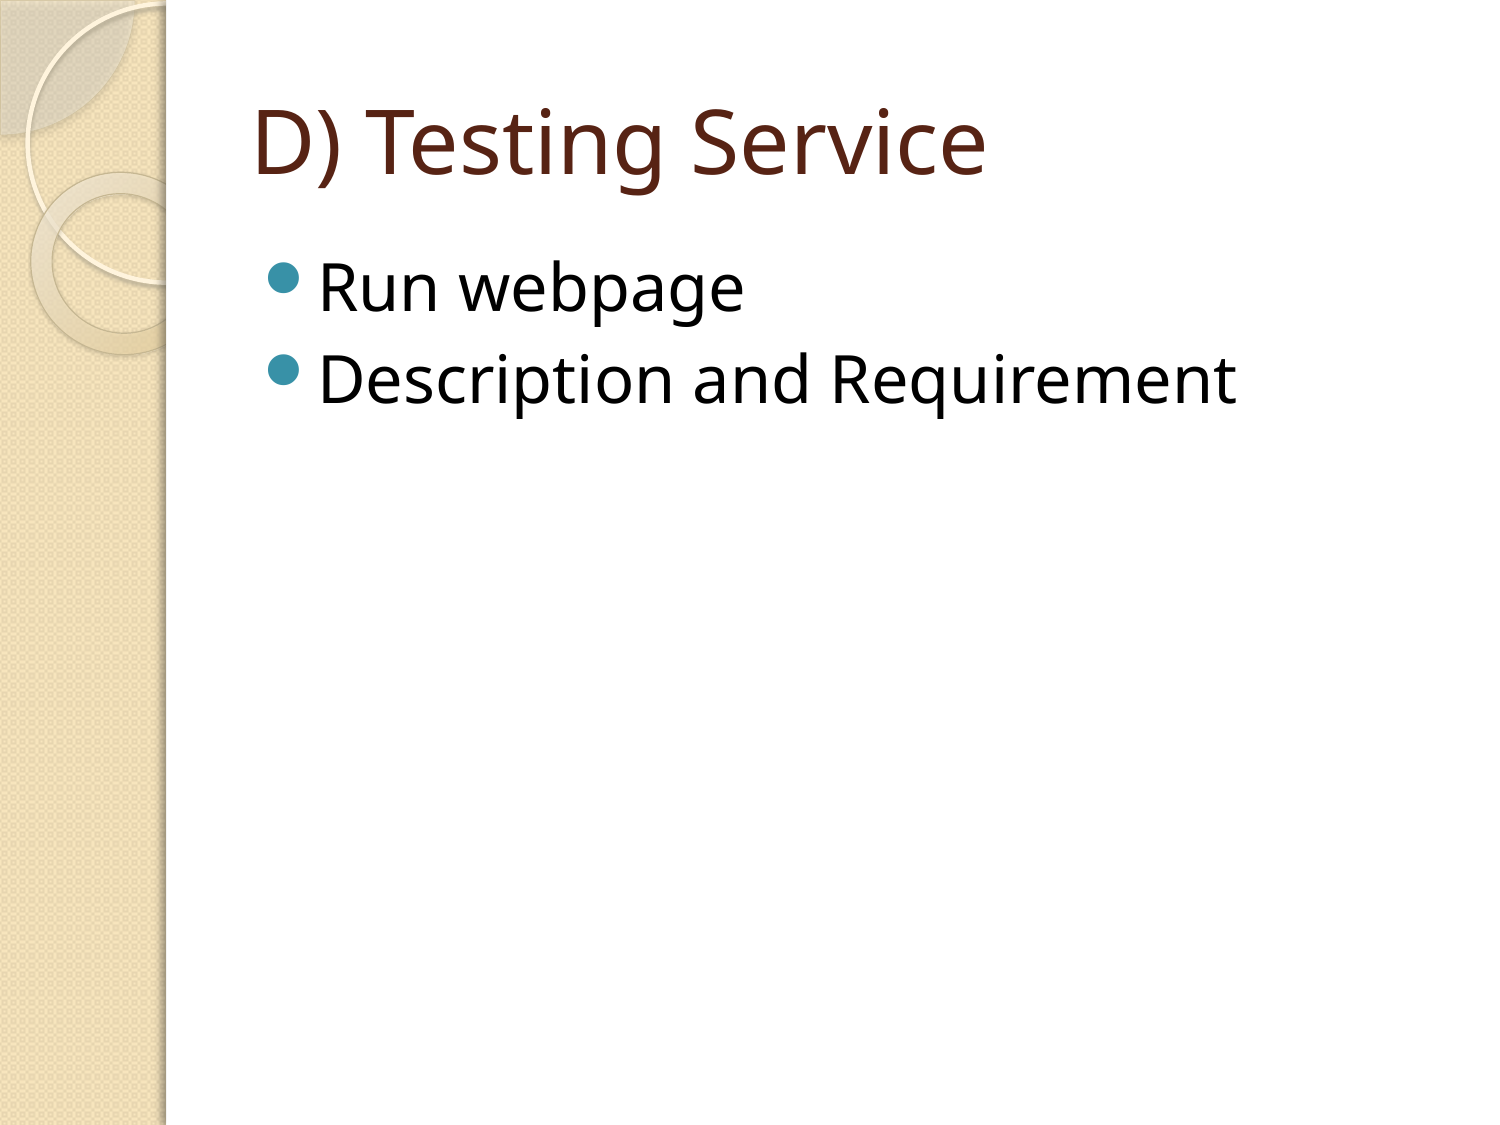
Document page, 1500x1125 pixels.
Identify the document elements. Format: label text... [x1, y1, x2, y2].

title D) Testing Service [235, 45, 1466, 233]
list Run webpage Description and Requirement [235, 237, 1466, 1025]
